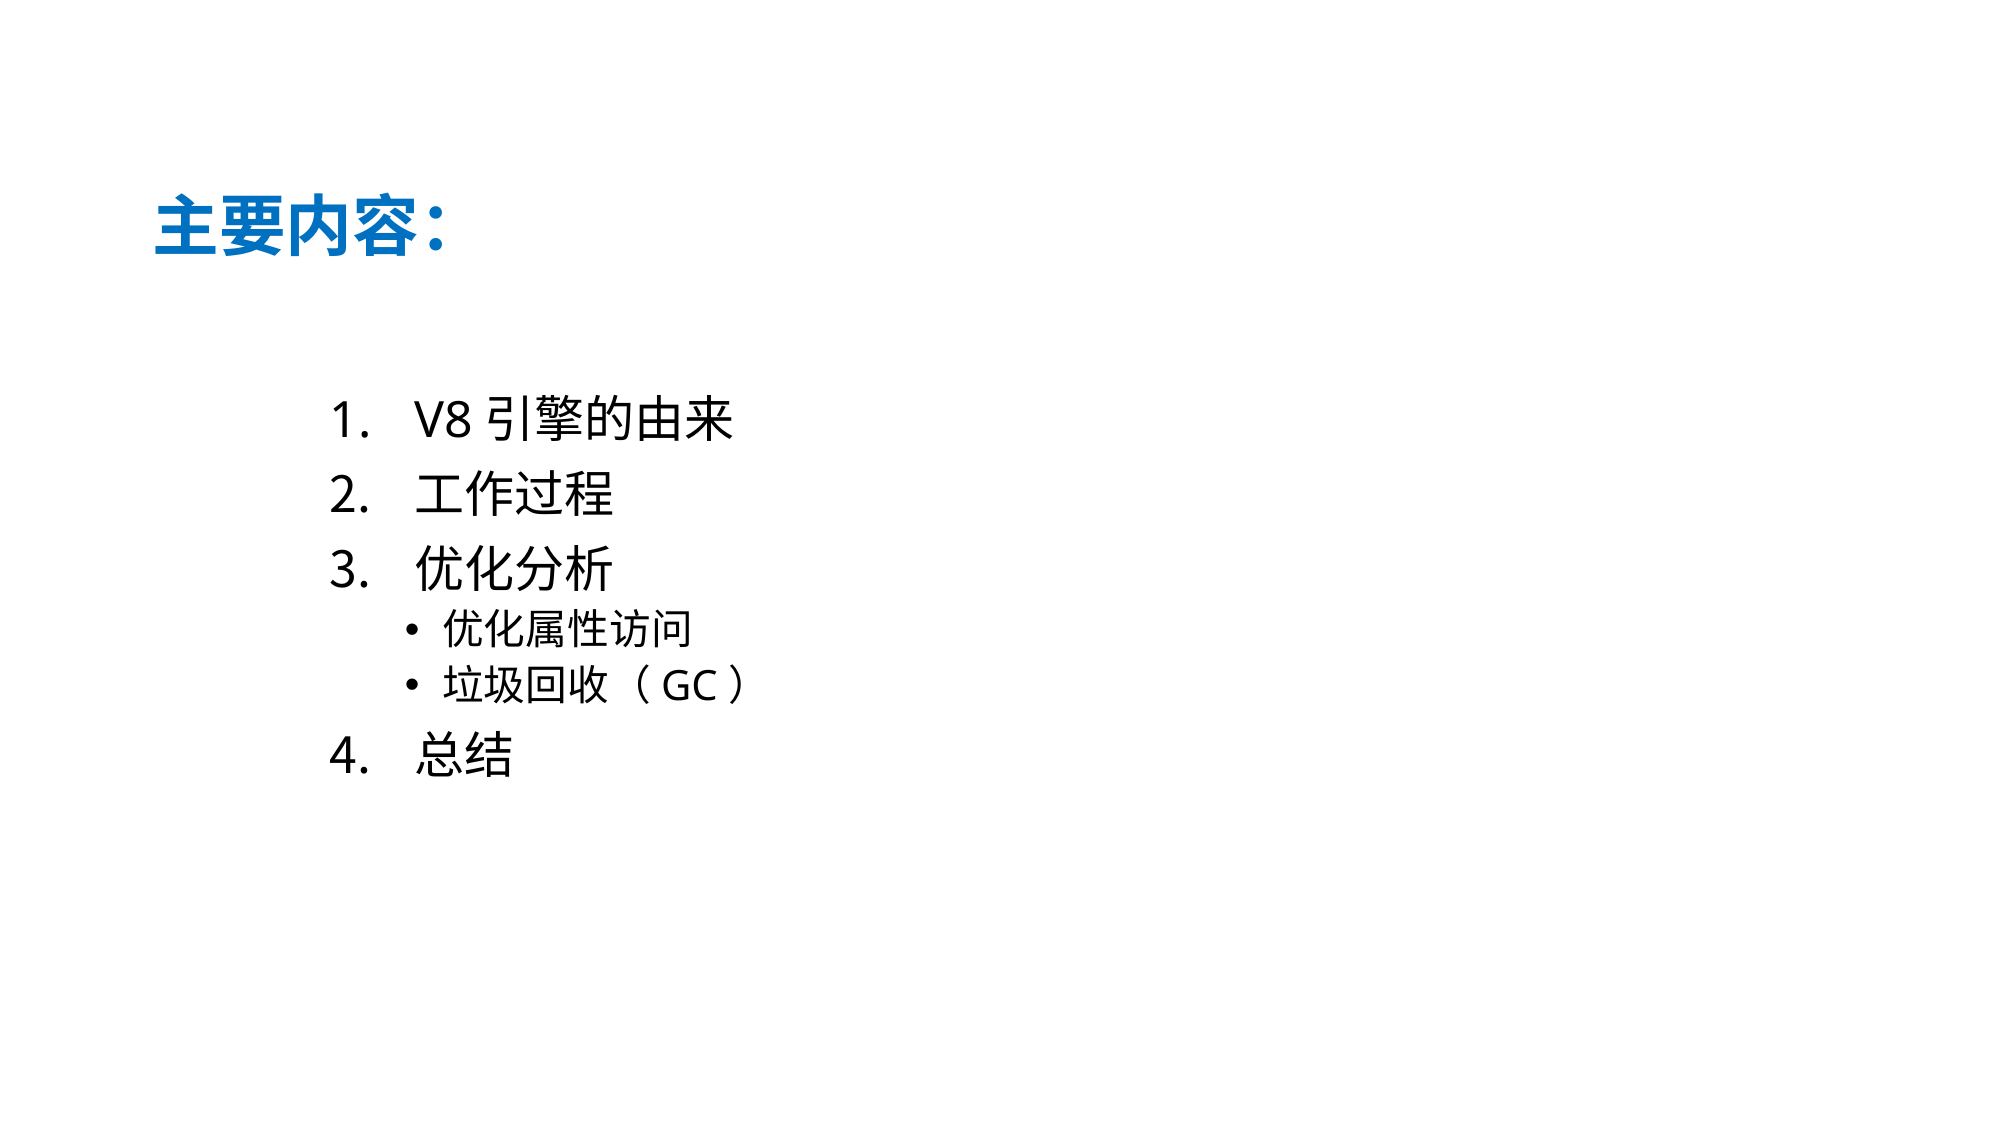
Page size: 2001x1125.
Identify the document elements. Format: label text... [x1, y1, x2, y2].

title 主要内容： [137, 119, 1863, 338]
list V8引擎的由来 工作过程 优化分析 优化属性访问 垃圾回收（GC） 总结 [314, 387, 1686, 925]
